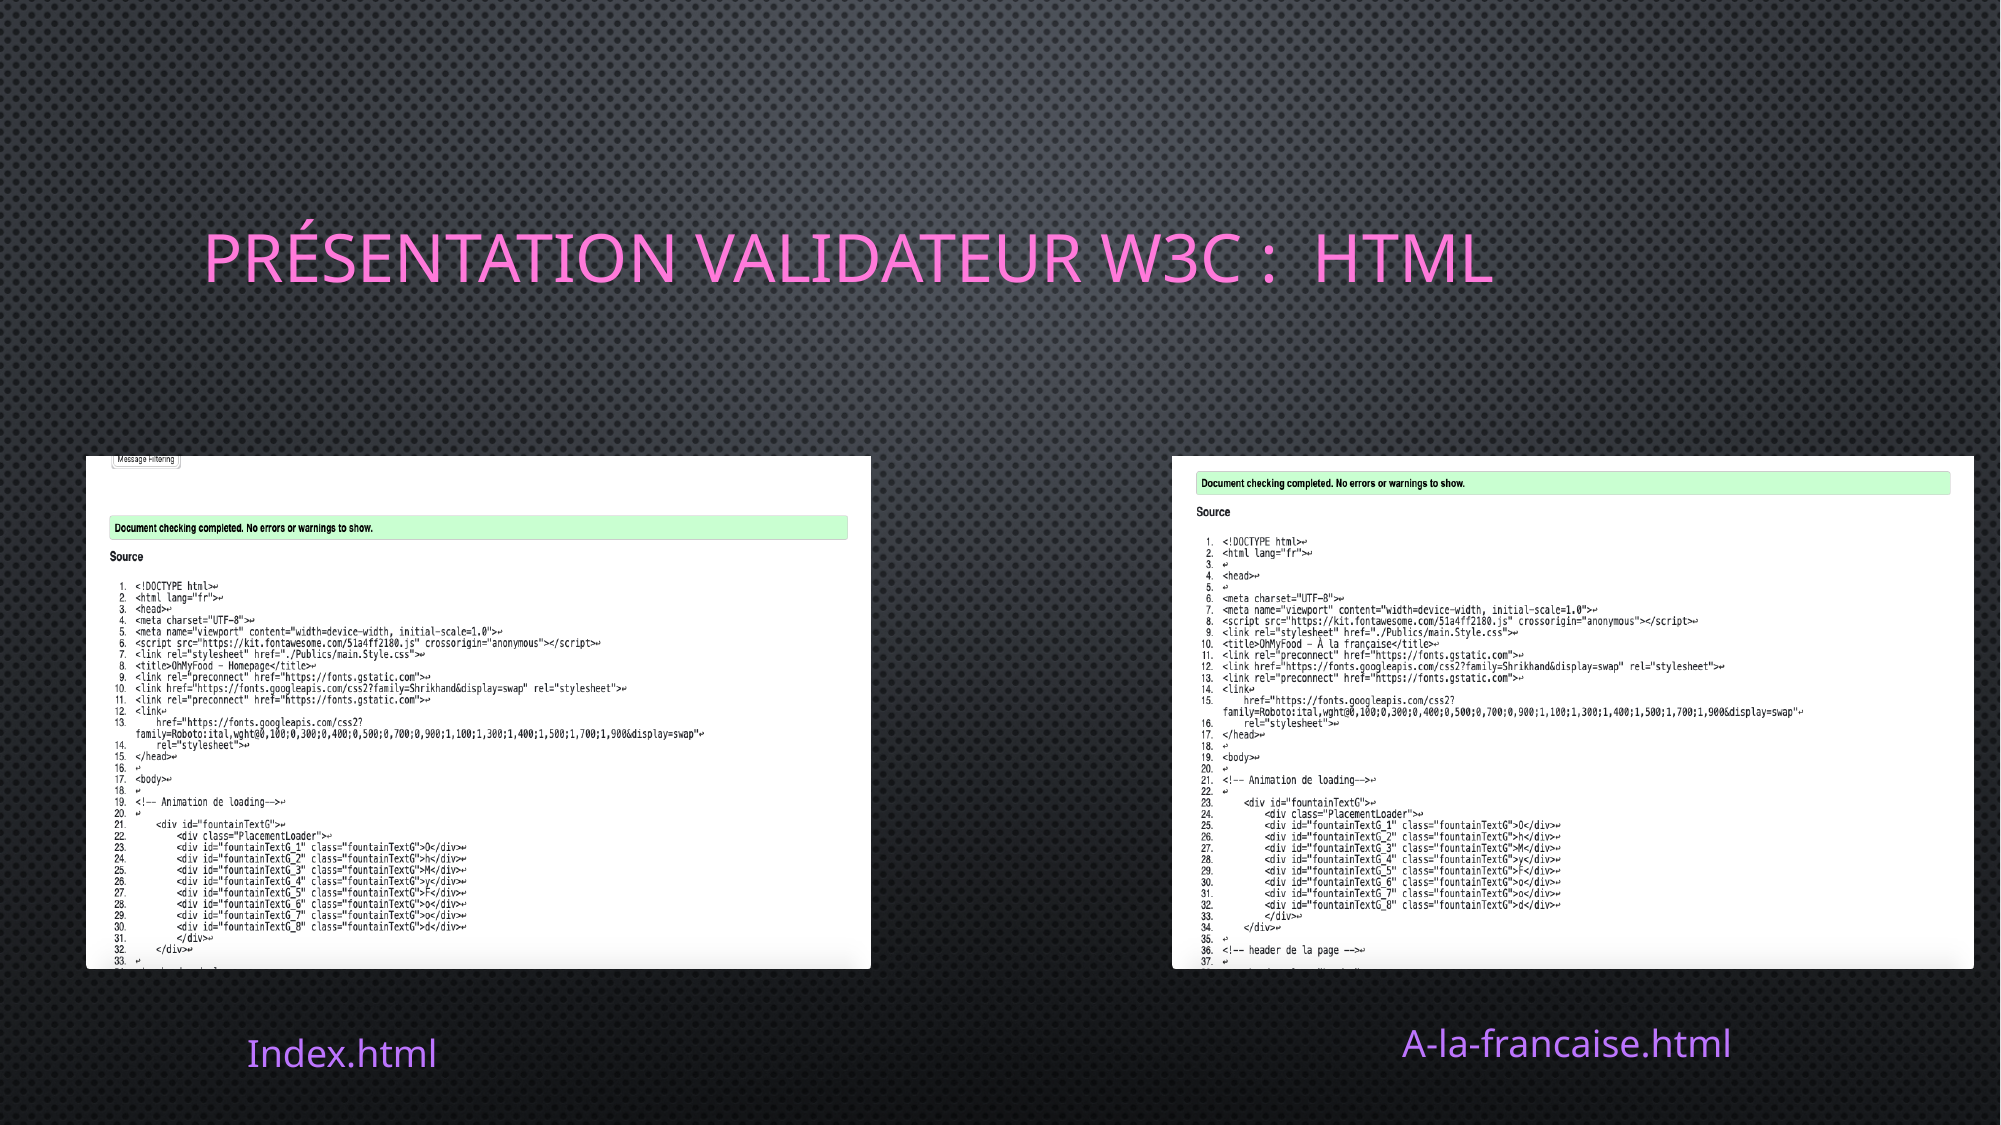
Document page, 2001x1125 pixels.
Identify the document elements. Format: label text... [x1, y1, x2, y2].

text_box A-la-francaise.html [1387, 1012, 1813, 1073]
title Présentation Validateur w3c : html [187, 99, 1813, 413]
text_box Index.html [232, 1022, 791, 1083]
picture [1172, 455, 1974, 969]
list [86, 455, 871, 969]
